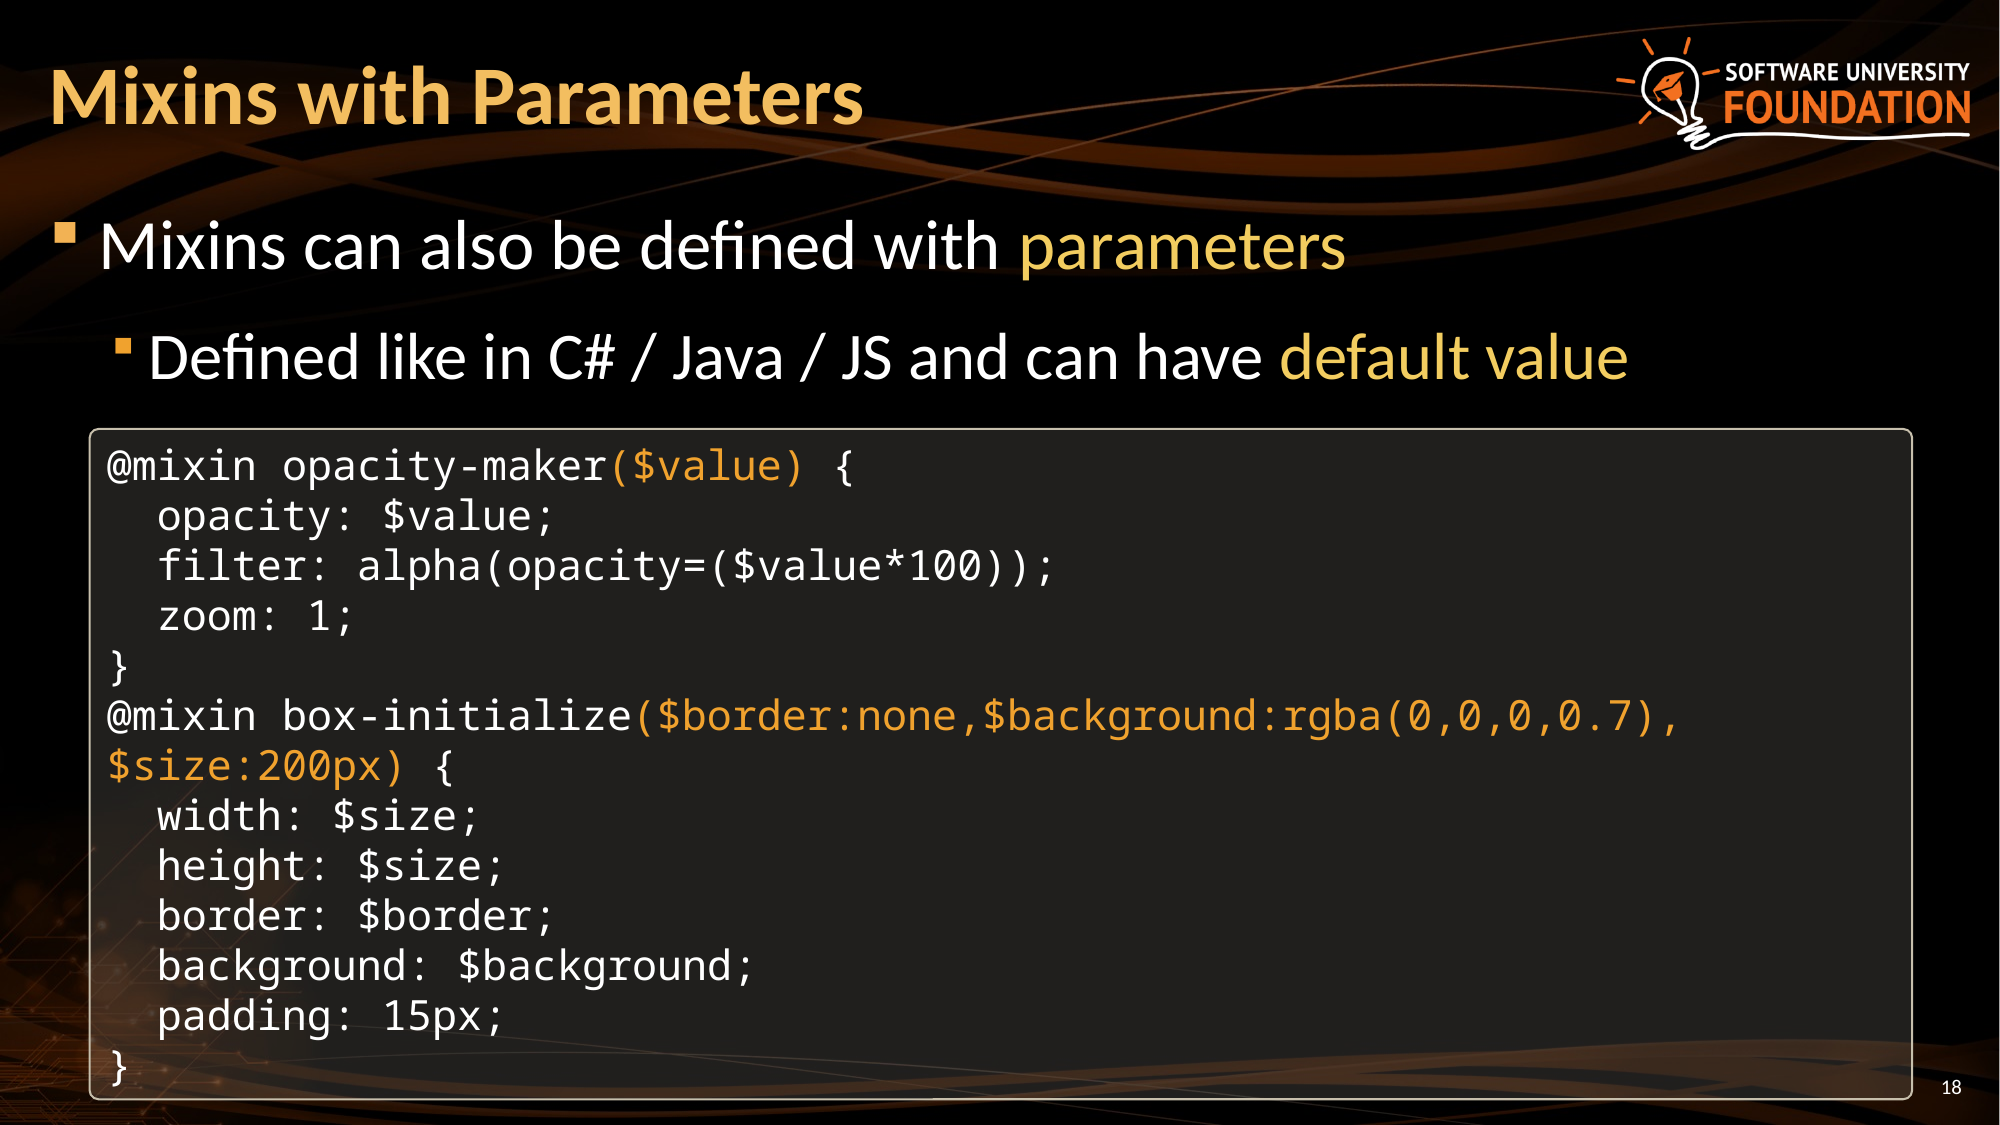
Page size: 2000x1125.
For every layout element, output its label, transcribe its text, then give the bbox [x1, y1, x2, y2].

list Mixins can also be defined with parameters Defined like in C# / Java / JS and can have default value [31, 188, 1968, 1103]
picture [0, 0, 2000, 1125]
text_box @mixin opacity-maker($value) { opacity: $value; filter: alpha(opacity=($value*100)); zoom: 1; } @mixin box-initialize($border:none,$background:rgba(0,0,0,0.7),$size:200px) { width: $size; height: $size; border: $border; background: $background; padding: 15px; } [89, 428, 1913, 1100]
title Mixins with Parameters [30, 6, 1602, 189]
